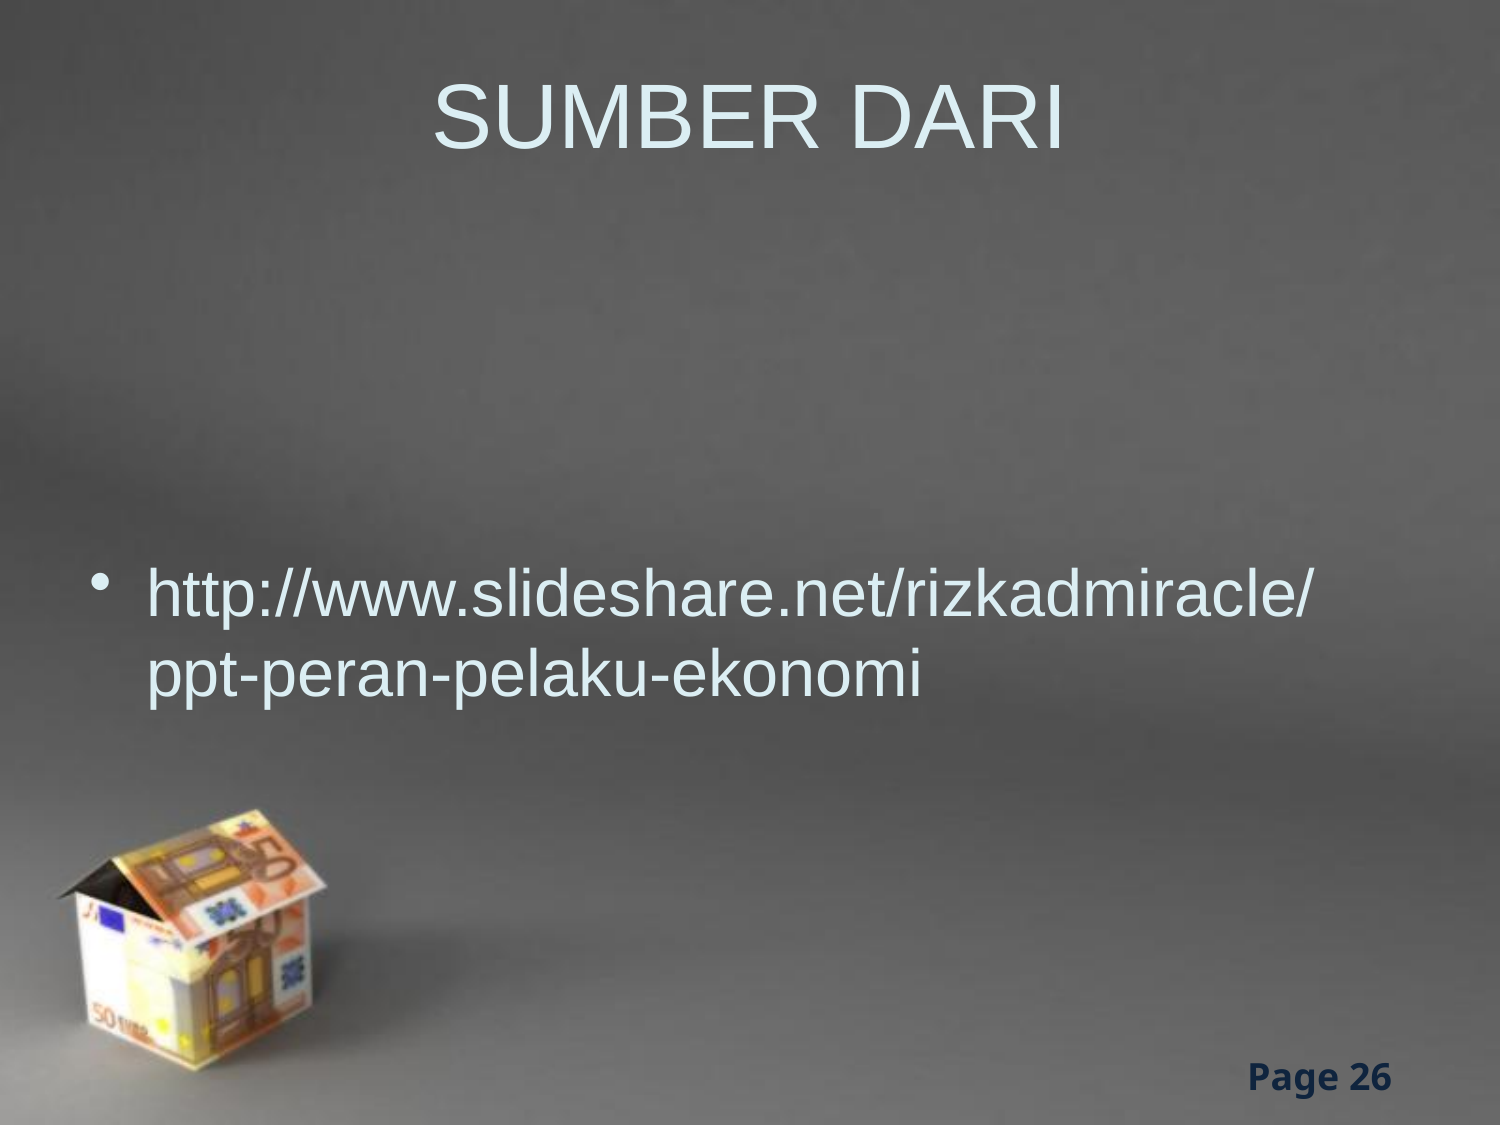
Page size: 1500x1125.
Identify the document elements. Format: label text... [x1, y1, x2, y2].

list http://www.slideshare.net/rizkadmiracle/ppt-peran-pelaku-ekonomi [75, 262, 1425, 1005]
title SUMBER DARI [75, 50, 1425, 238]
picture [0, 0, 1500, 1125]
